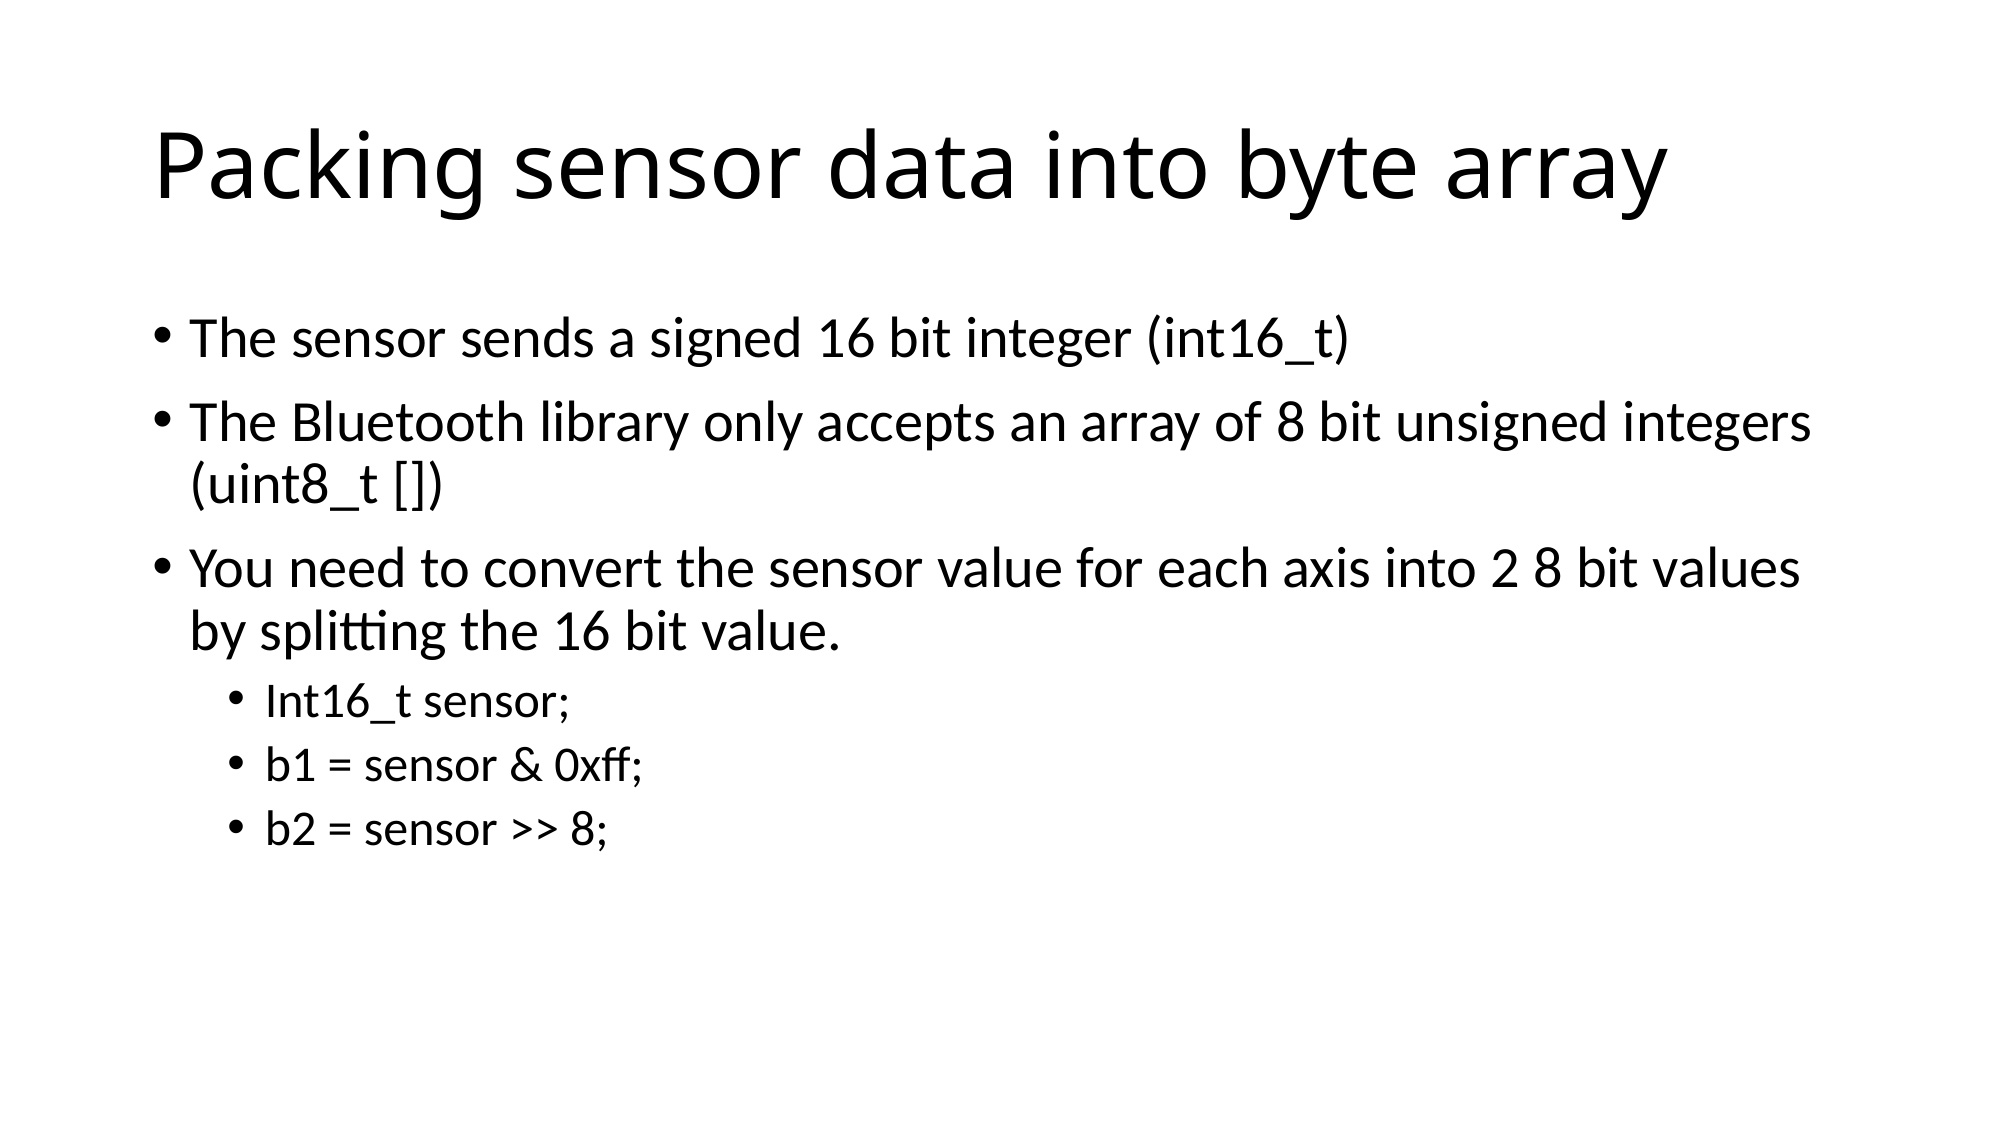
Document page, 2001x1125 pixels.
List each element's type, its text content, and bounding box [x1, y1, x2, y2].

list The sensor sends a signed 16 bit integer (int16_t) The Bluetooth library only accepts an array of 8 bit unsigned integers (uint8_t []) You need to convert the sensor value for each axis into 2 8 bit values by splitting the 16 bit value. Int16_t sensor; b1 = sensor & 0xff; b2 = sensor >> 8; [137, 299, 1863, 1014]
title Packing sensor data into byte array [137, 59, 1863, 278]
